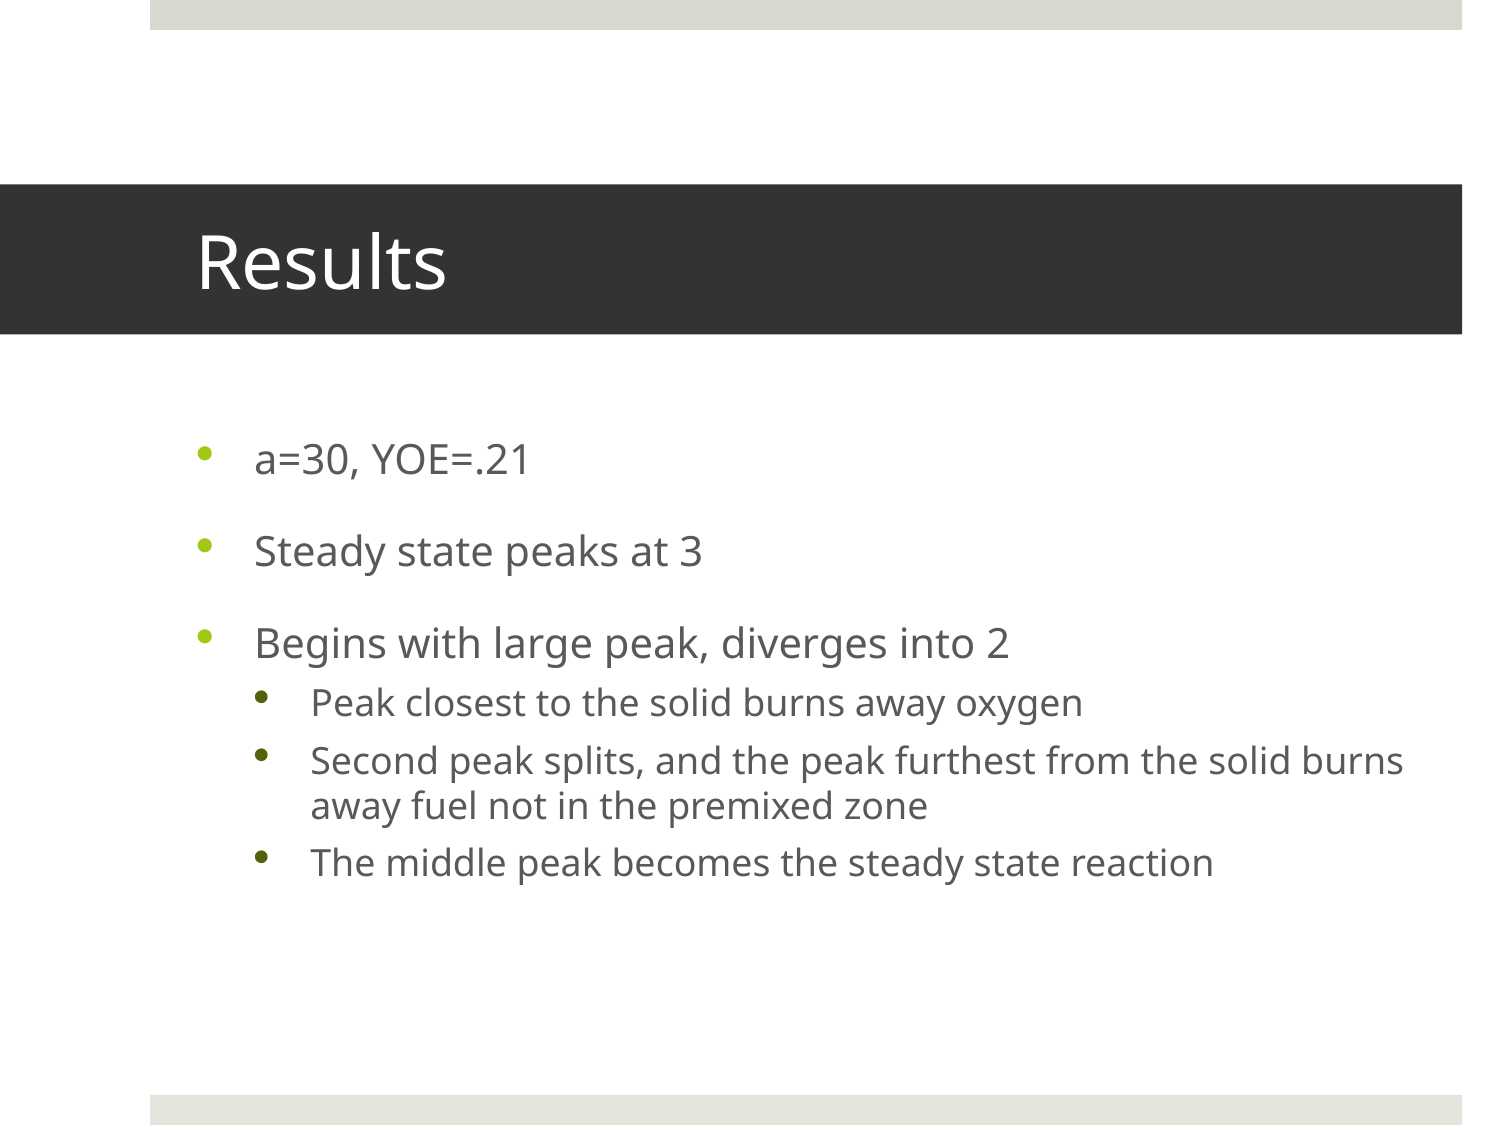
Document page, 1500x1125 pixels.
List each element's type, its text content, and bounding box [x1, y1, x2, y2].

title Results [0, 184, 1463, 335]
list a=30, YOE=.21 Steady state peaks at 3 Begins with large peak, diverges into 2 Peak closest to the solid burns away oxygen Second peak splits, and the peak furthest from the solid burns away fuel not in the premixed zone The middle peak becomes the steady state reaction [182, 425, 1432, 1028]
